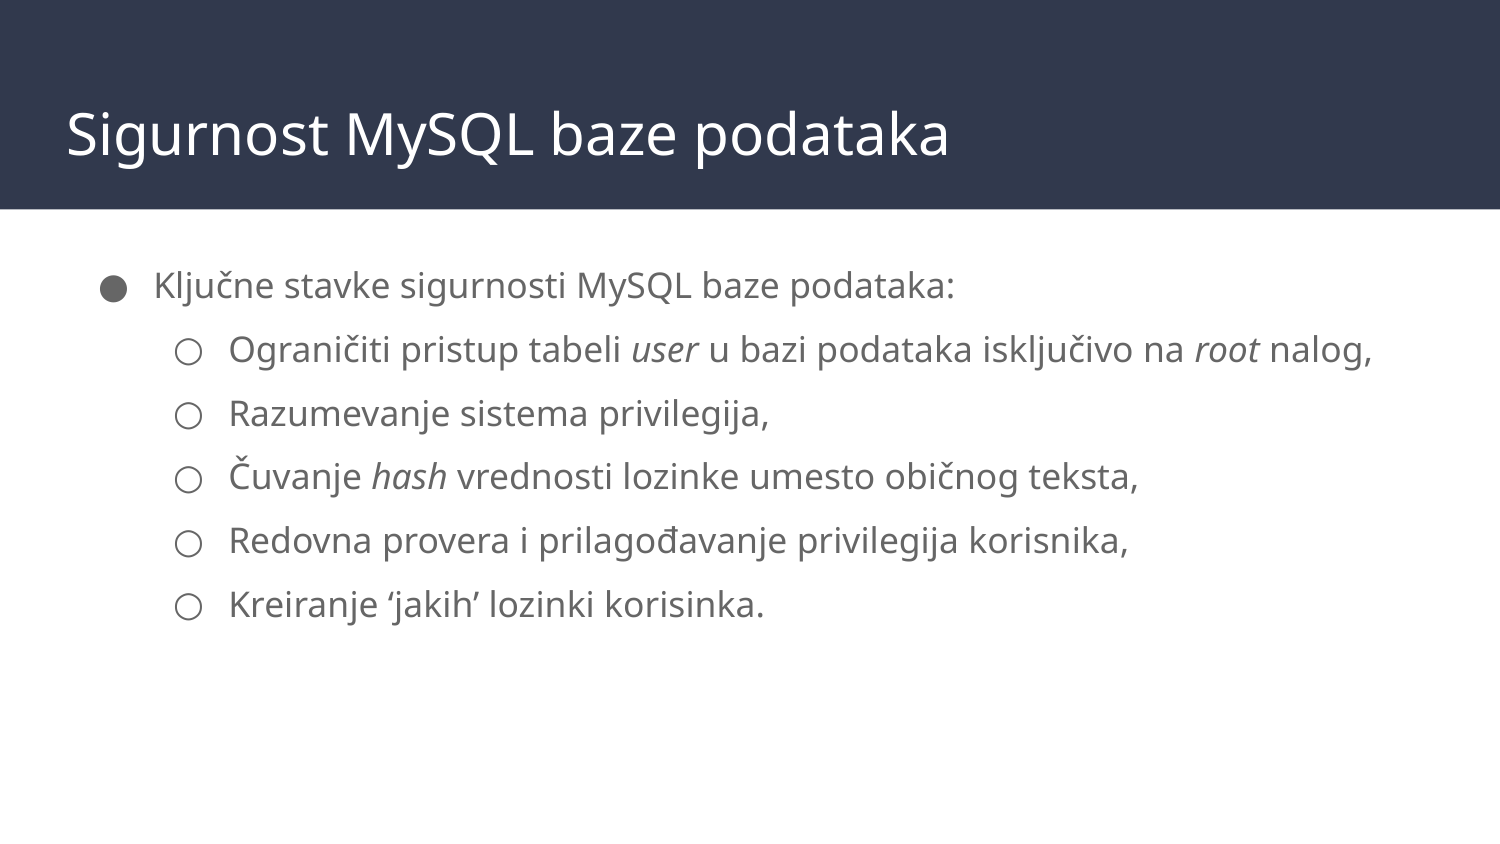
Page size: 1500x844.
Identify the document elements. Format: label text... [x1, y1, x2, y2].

text_box Ključne stavke sigurnosti MySQL baze podataka: Ograničiti pristup tabeli user u bazi podataka isključivo na root nalog, Razumevanje sistema privilegija, Čuvanje hash vrednosti lozinke umesto običnog teksta, Redovna provera i prilagođavanje privilegija korisnika, Kreiranje ‘jakih’ lozinki korisinka. [63, 226, 1449, 819]
text_box Sigurnost MySQL baze podataka [51, 82, 1449, 185]
